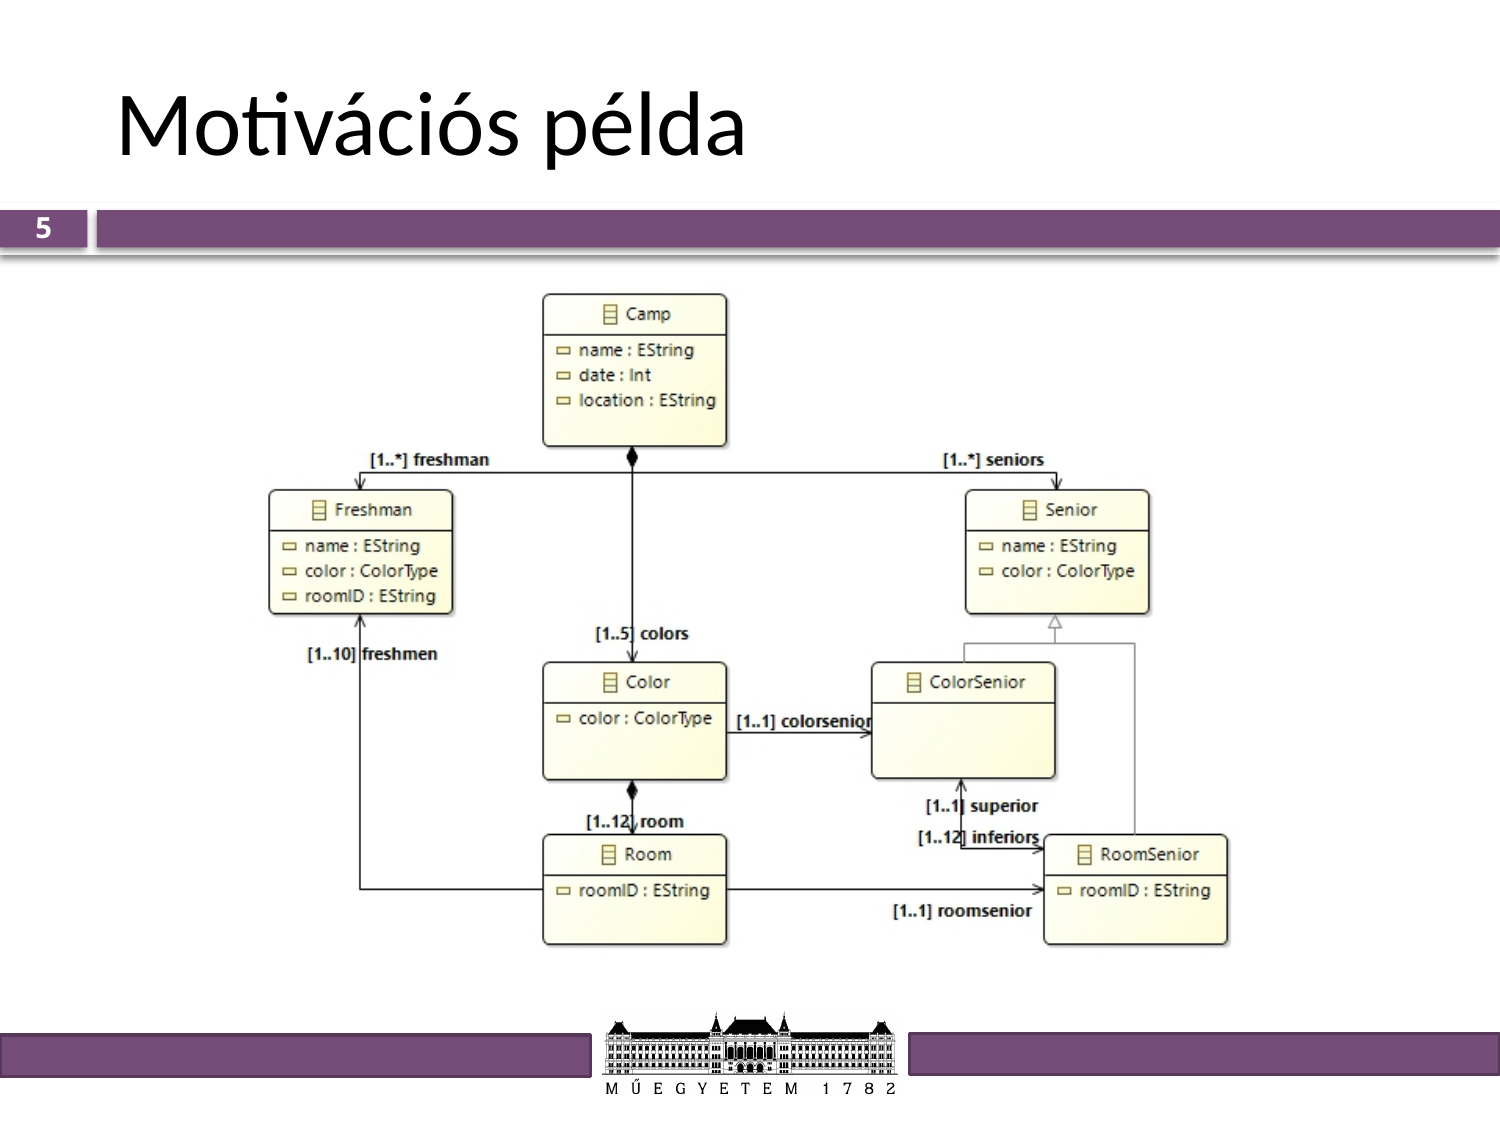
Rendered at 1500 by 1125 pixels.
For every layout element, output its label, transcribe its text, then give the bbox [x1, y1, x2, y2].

picture [602, 1011, 898, 1094]
title Motivációs példa [100, 37, 1438, 200]
slide_number 5 [0, 208, 88, 249]
picture [253, 278, 1247, 964]
